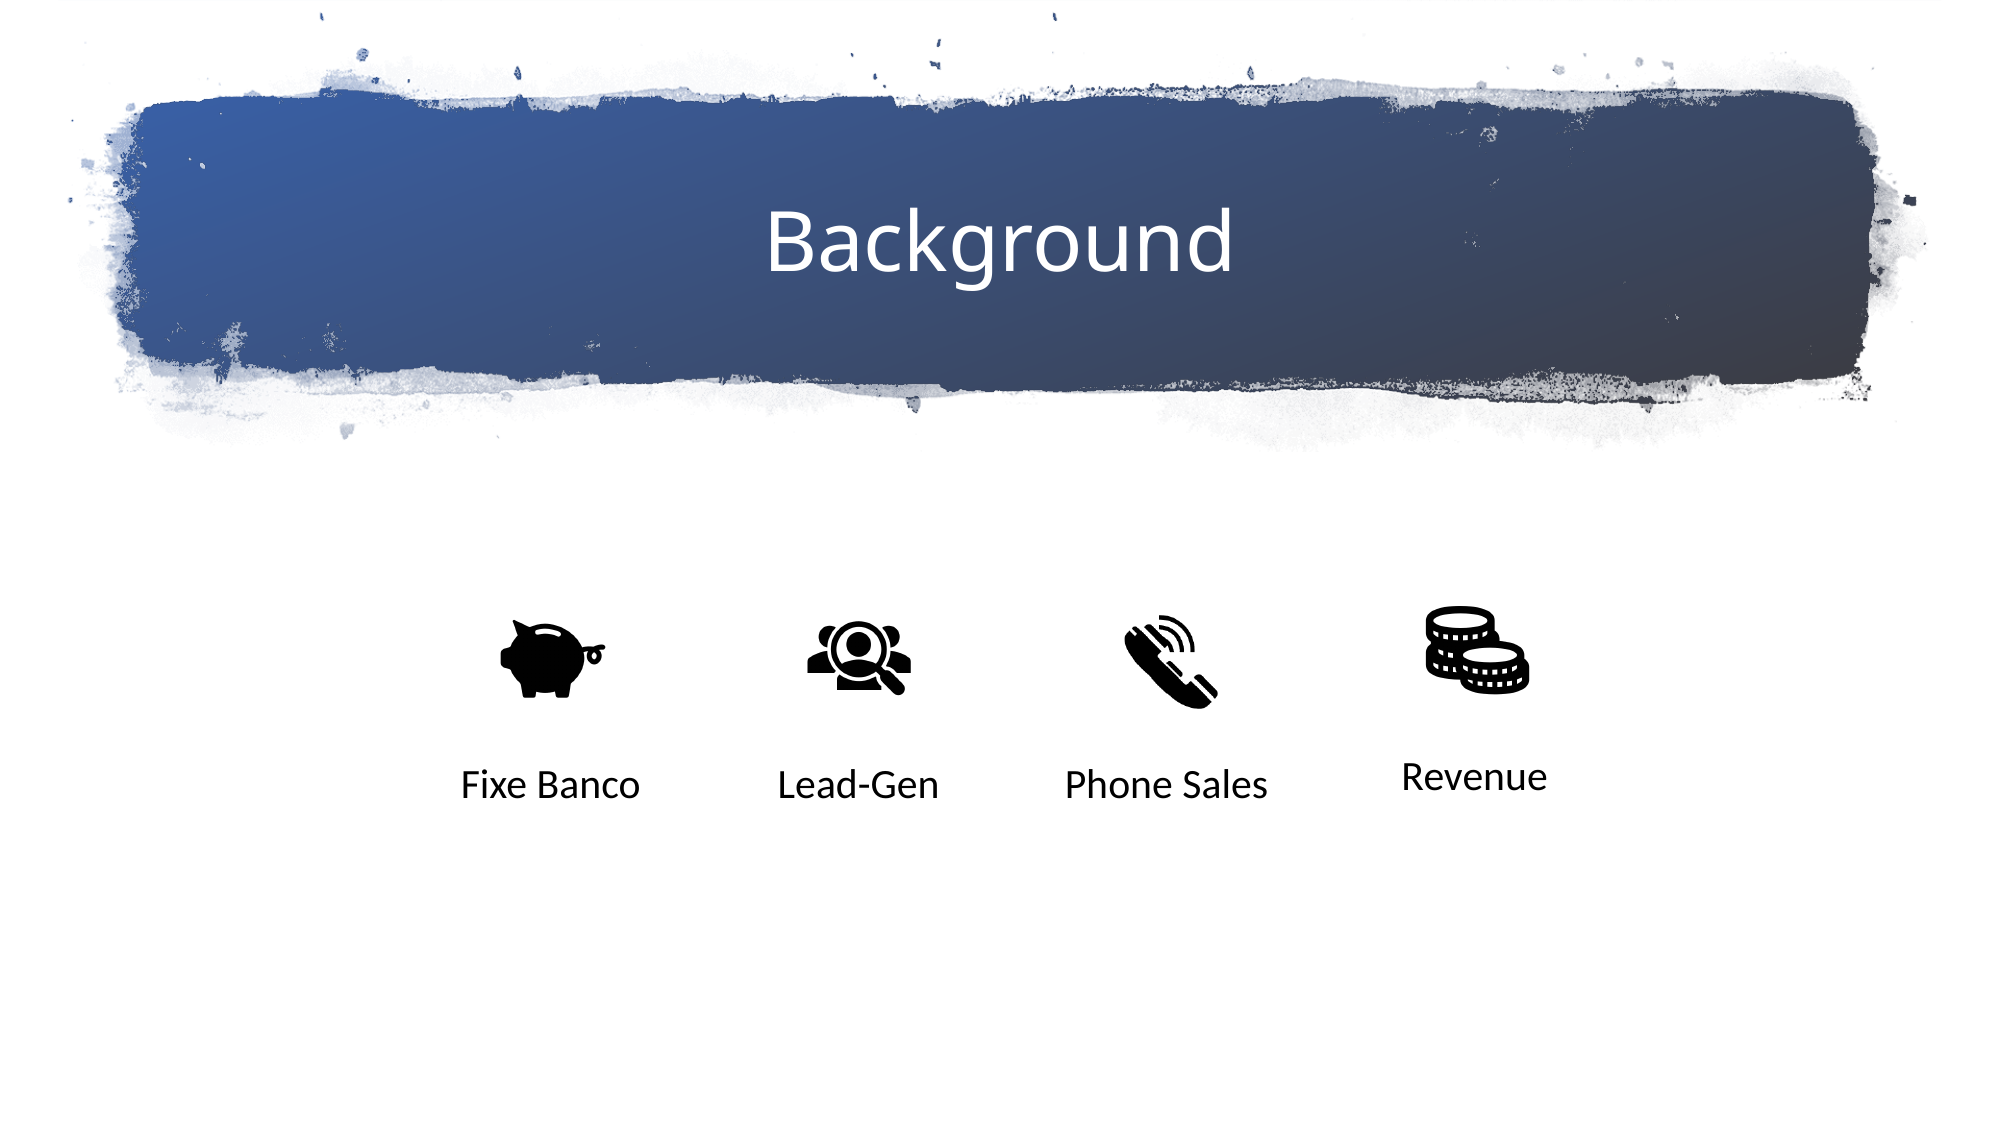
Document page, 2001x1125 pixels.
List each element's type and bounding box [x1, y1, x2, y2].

text_box [728, 599, 989, 861]
text_box [1036, 599, 1297, 861]
text_box [1344, 591, 1605, 853]
text_box [420, 599, 681, 861]
picture [0, 0, 2000, 1125]
